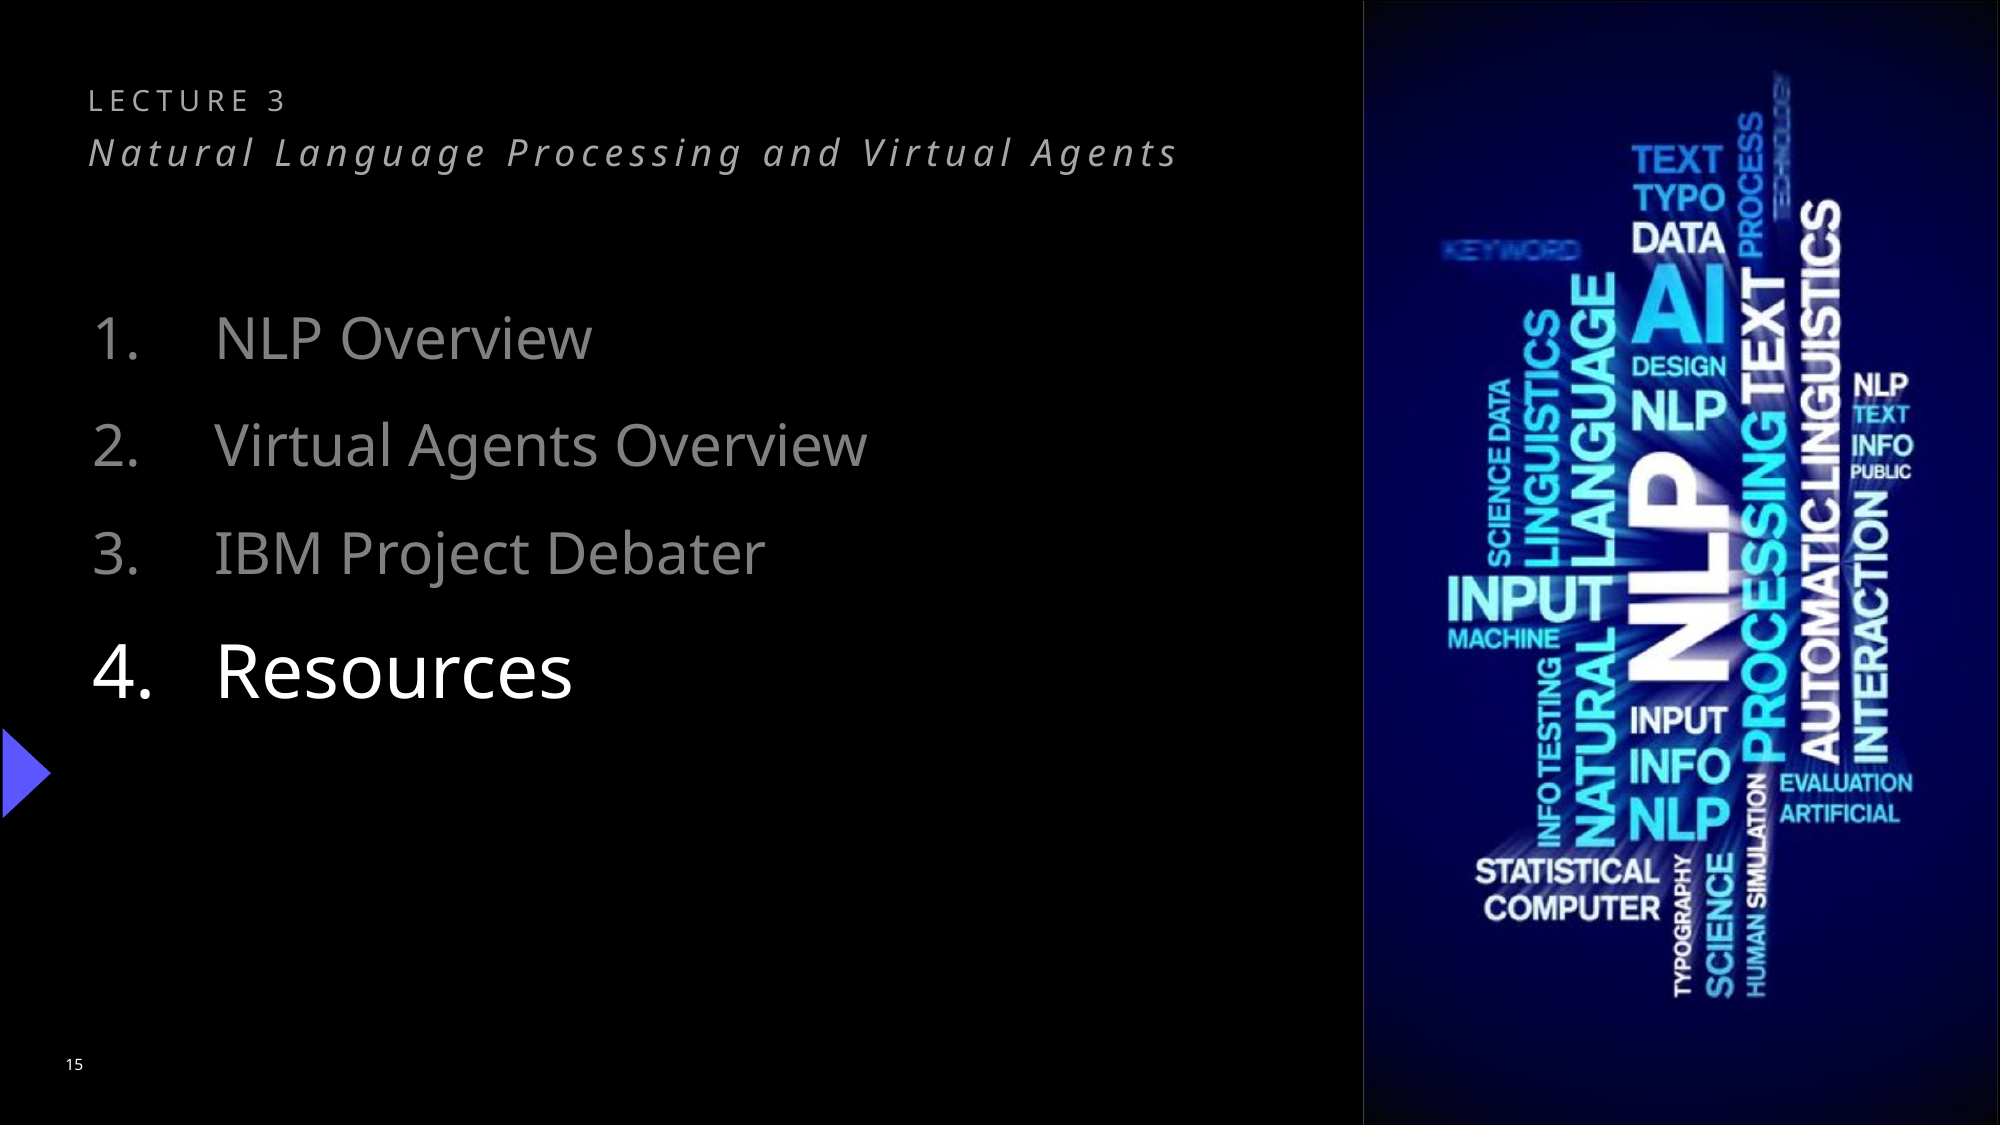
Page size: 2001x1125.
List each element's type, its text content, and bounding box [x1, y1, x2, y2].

picture [1117, 2, 2000, 1125]
text_box NLP Overview Virtual Agents Overview IBM Project Debater Resources [92, 300, 1112, 526]
text_box [0, 726, 53, 821]
slide_number 15 [42, 1045, 104, 1087]
text_box LECTURE 3 Natural Language Processing and Virtual Agents [72, 74, 1298, 182]
